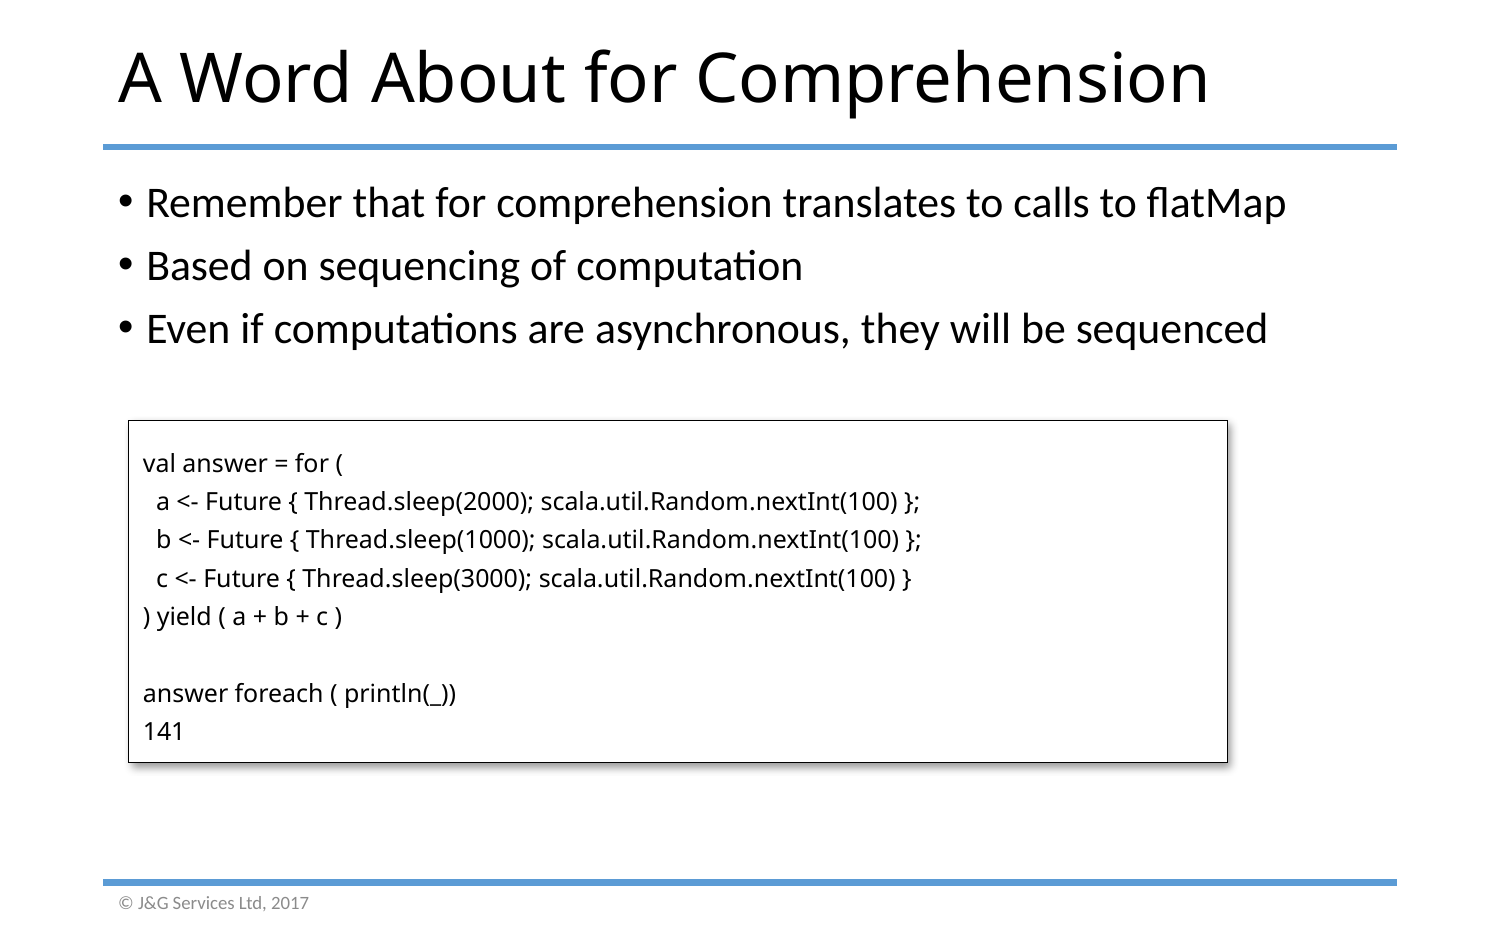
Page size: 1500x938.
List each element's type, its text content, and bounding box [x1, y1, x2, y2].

title A Word About for Comprehension [103, 27, 1397, 133]
text_box val answer = for ( a <- Future { Thread.sleep(2000); scala.util.Random.nextInt(100) }; b <- Future { Thread.sleep(1000); scala.util.Random.nextInt(100) }; c <- Future { Thread.sleep(3000); scala.util.Random.nextInt(100) } ) yield ( a + b + c ) answer foreach ( println(_)) 141 [128, 420, 1228, 763]
list Remember that for comprehension translates to calls to flatMap Based on sequencing of computation Even if computations are asynchronous, they will be sequenced [103, 172, 1397, 381]
